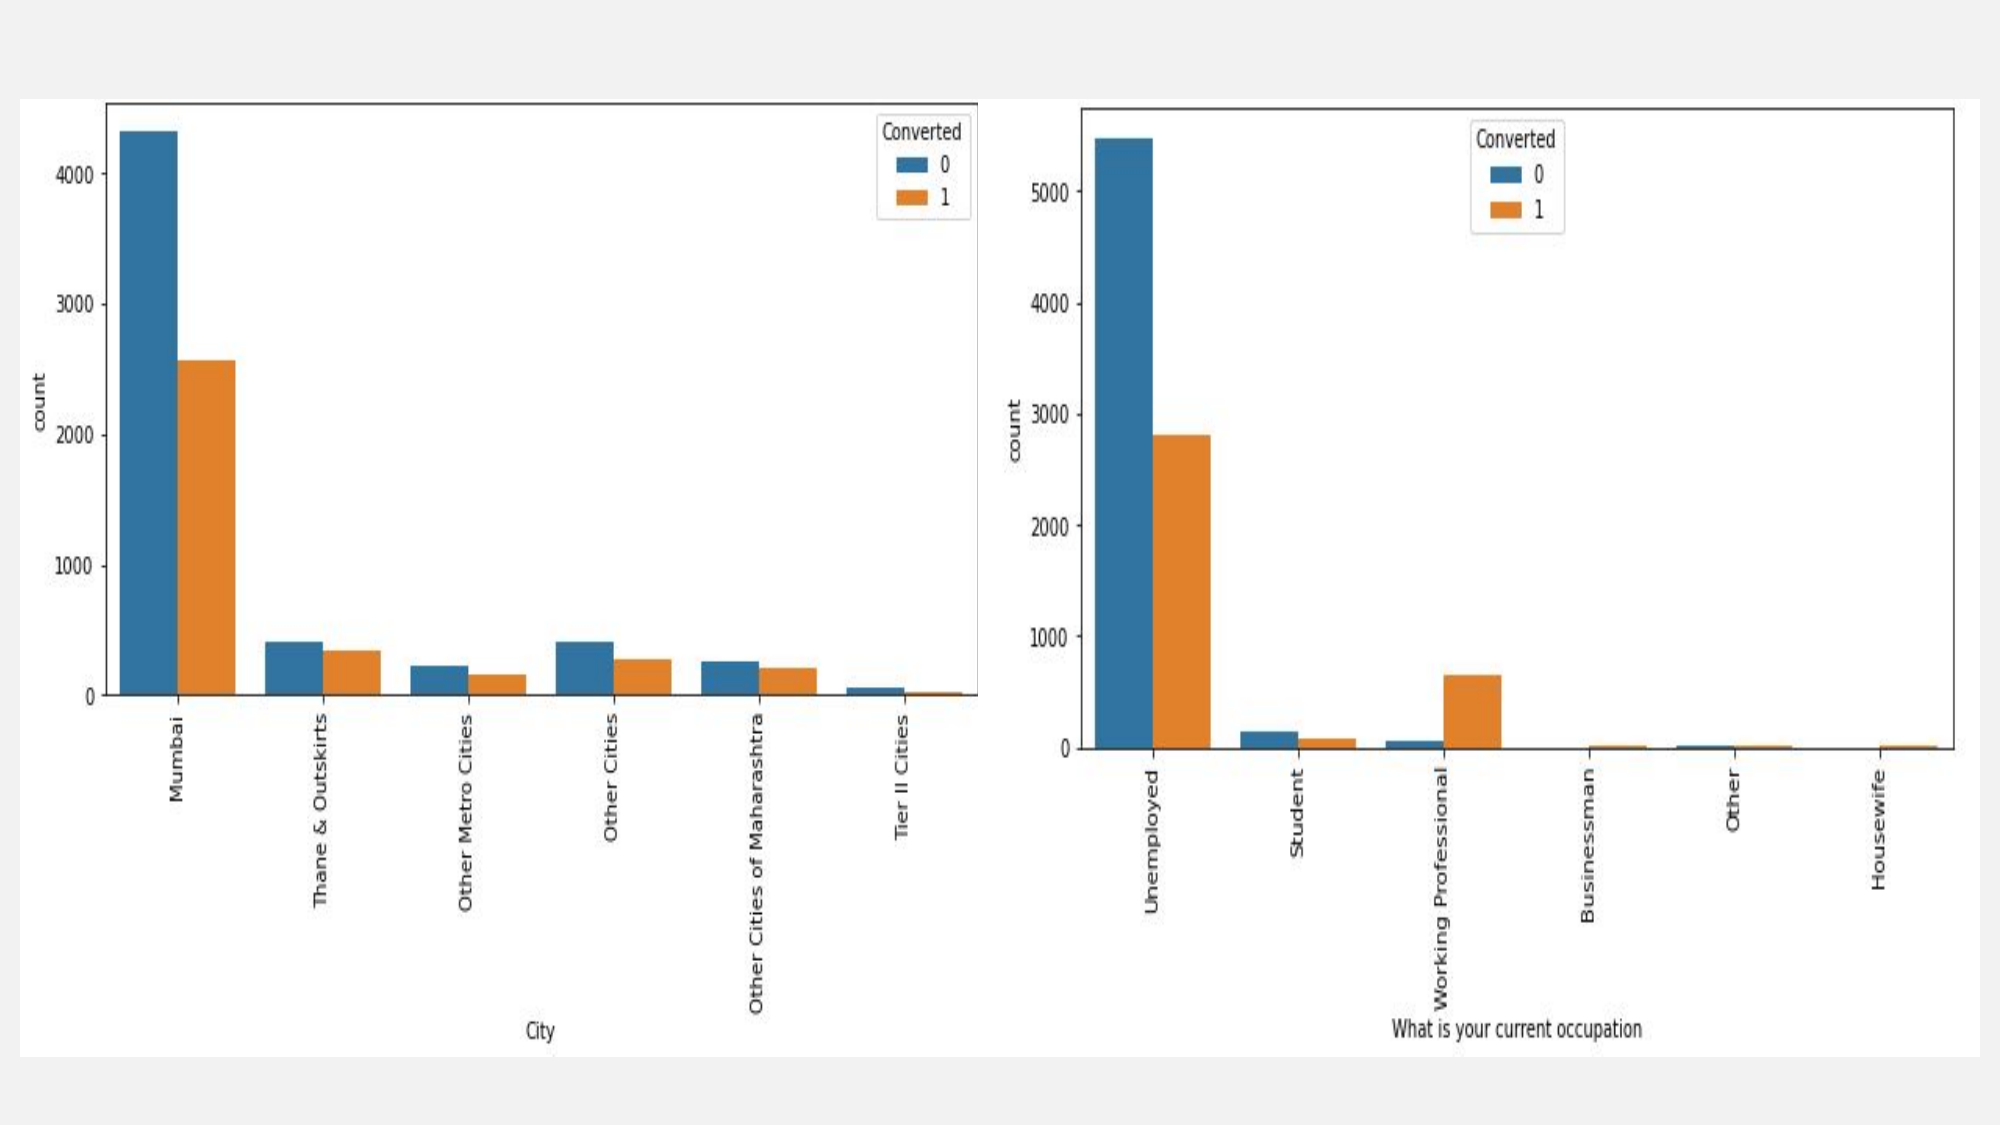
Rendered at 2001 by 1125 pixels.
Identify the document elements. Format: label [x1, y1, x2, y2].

picture [20, 99, 1980, 1057]
